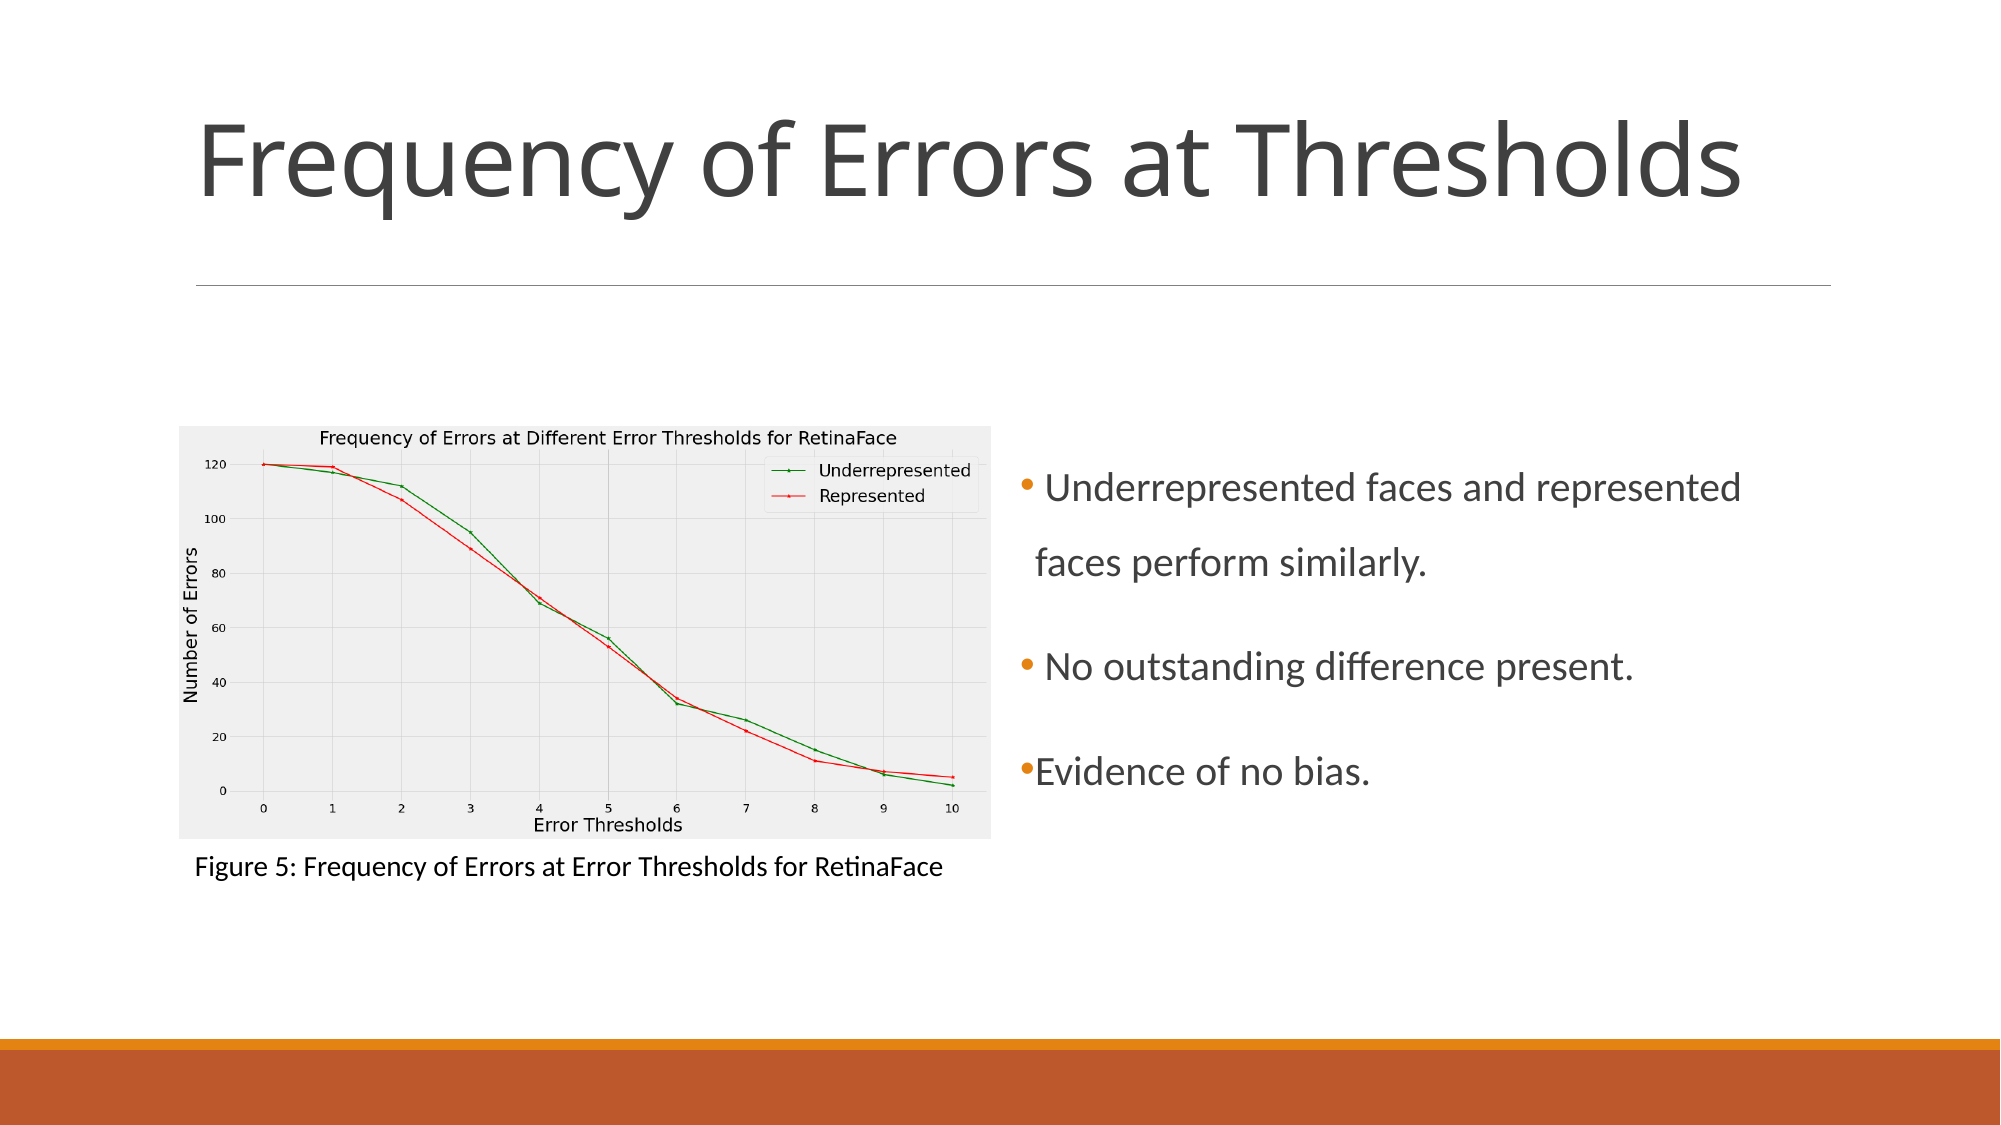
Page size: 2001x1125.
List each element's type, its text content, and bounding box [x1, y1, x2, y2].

list Underrepresented faces and represented faces perform similarly. No outstanding difference present. Evidence of no bias. [1020, 426, 1830, 1030]
text_box Figure 5: Frequency of Errors at Error Thresholds for RetinaFace [179, 845, 960, 890]
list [179, 426, 991, 840]
title Frequency of Errors at Thresholds [180, 47, 1830, 285]
